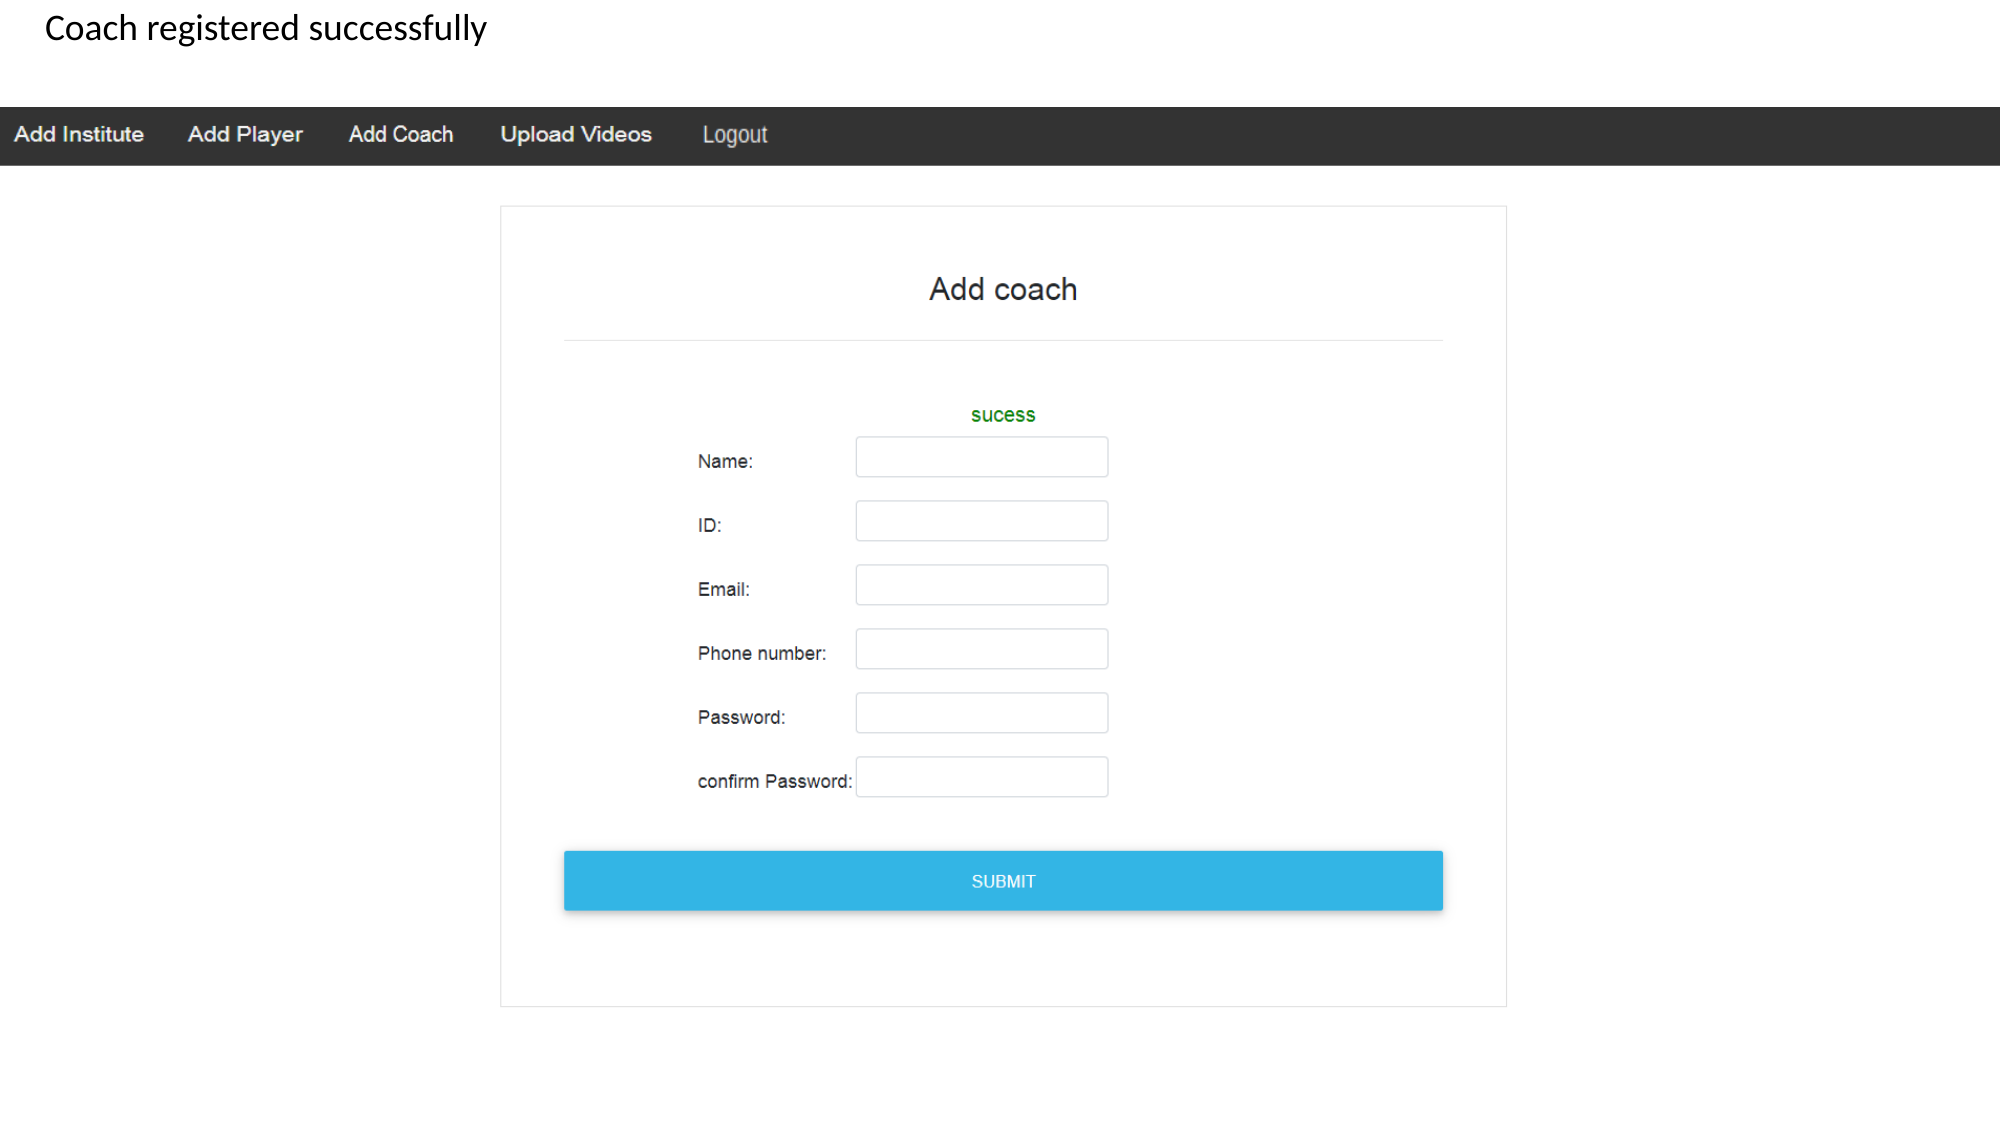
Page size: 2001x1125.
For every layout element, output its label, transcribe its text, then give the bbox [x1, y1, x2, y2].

text_box Coach registered successfully [30, 0, 1784, 56]
picture [0, 107, 2000, 1047]
